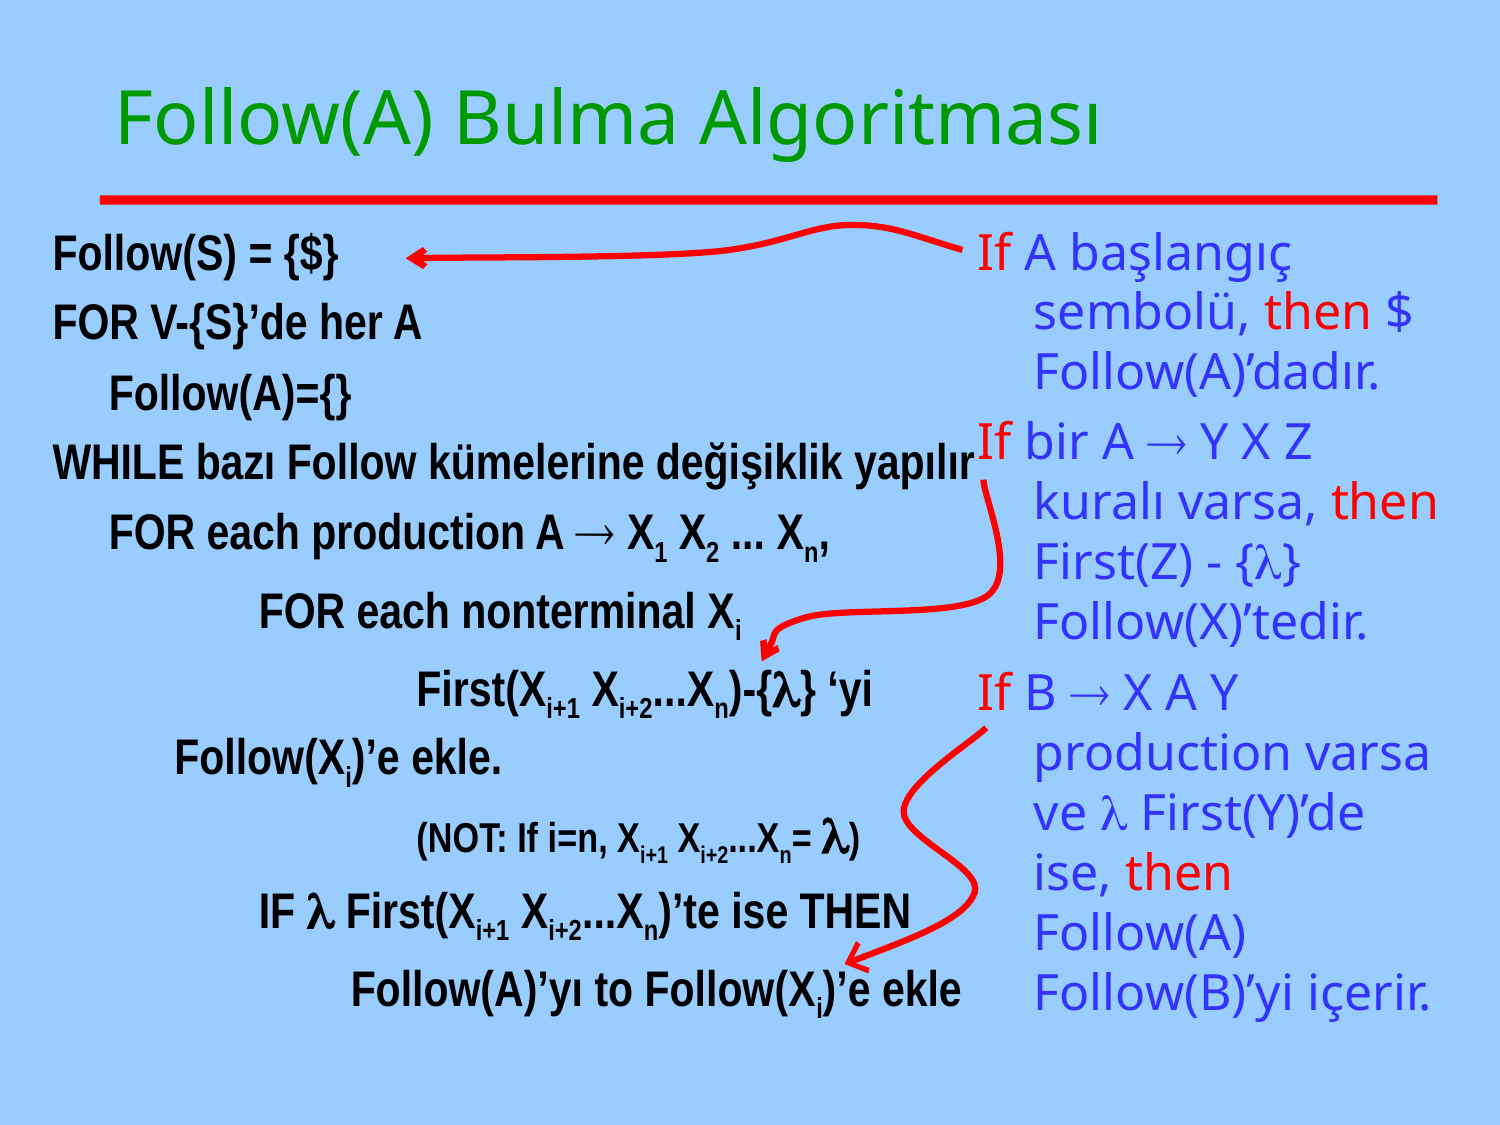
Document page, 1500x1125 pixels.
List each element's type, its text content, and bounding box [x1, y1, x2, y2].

title Follow(A) Bulma Algoritması [99, 62, 1438, 212]
list Follow(S) = {$} FOR V-{S}’de her A Follow(A)={} WHILE bazı Follow kümelerine değişiklik yapılır FOR each production A  X1 X2 ... Xn, FOR each nonterminal Xi First(Xi+1 Xi+2...Xn)-{} ‘yi Follow(Xi)’e ekle. (NOT: If i=n, Xi+1 Xi+2...Xn= ) IF  First(Xi+1 Xi+2...Xn)’te ise THEN Follow(A)’yı to Follow(Xi)’e ekle [37, 212, 962, 1051]
list If A başlangıç sembolü, then $ Follow(A)’dadır. If bir A  Y X Z kuralı varsa, then First(Z) - {} Follow(X)’tedir. If B  X A Y production varsa ve  First(Y)’de ise, then Follow(A) Follow(B)’yi içerir. [962, 212, 1463, 1051]
text_box [405, 224, 963, 266]
text_box [761, 479, 1001, 662]
text_box [844, 727, 987, 970]
